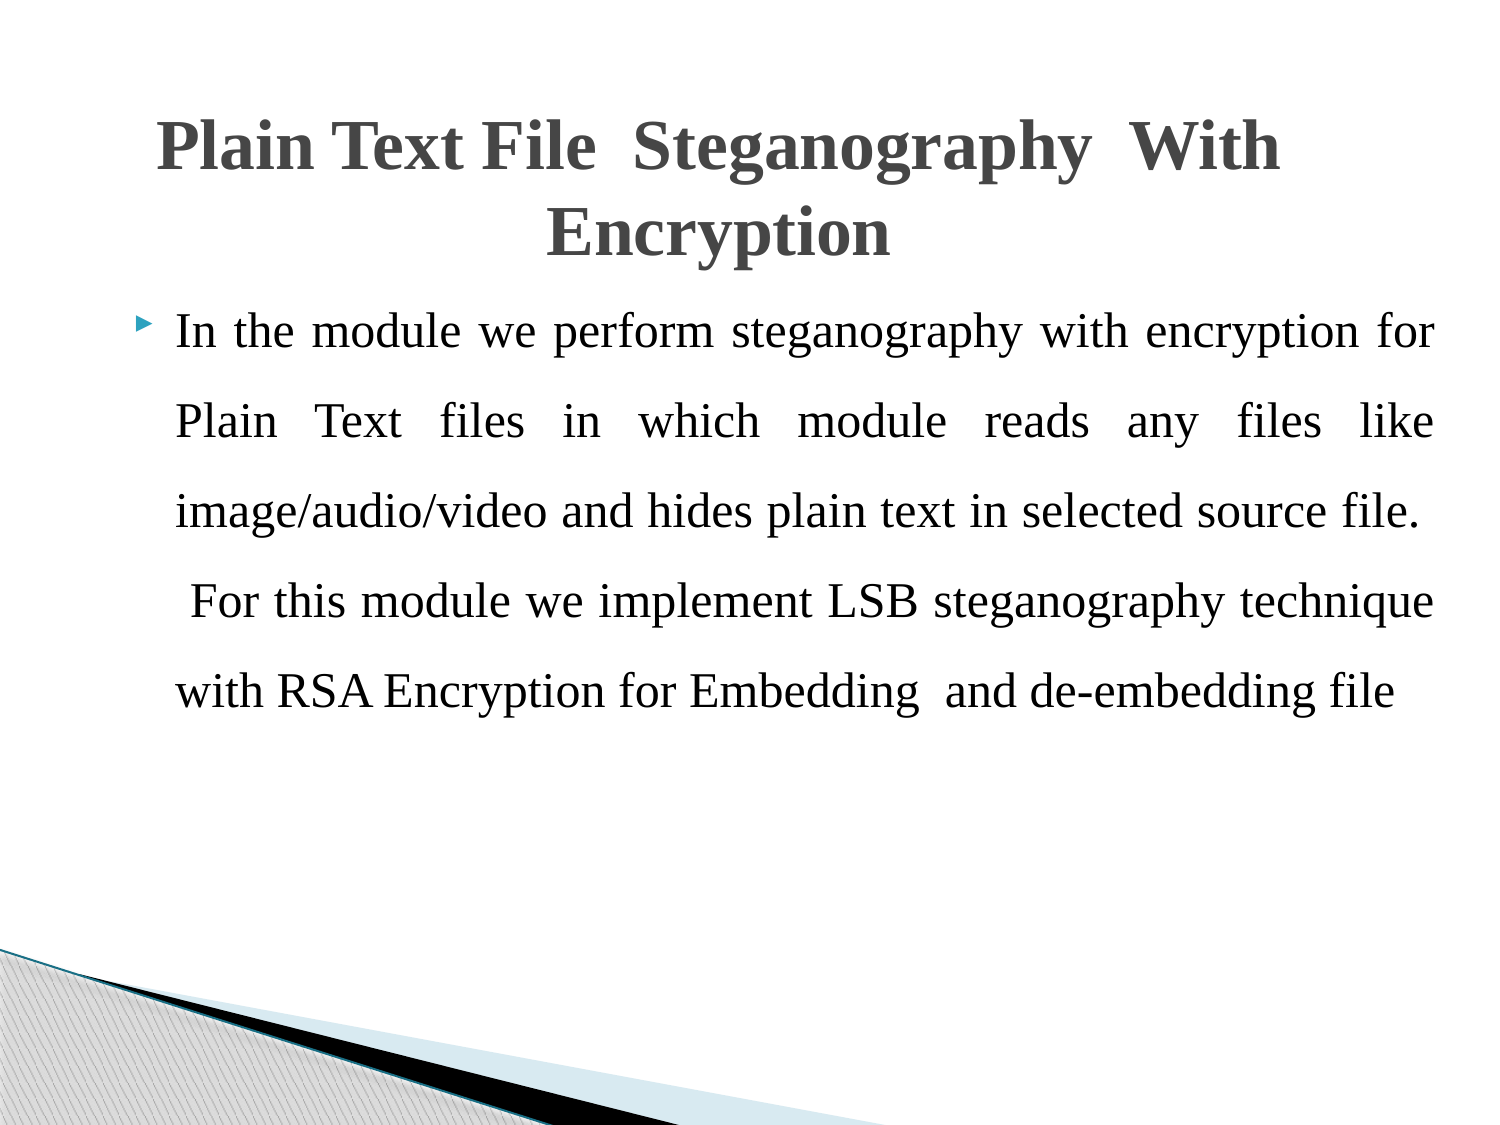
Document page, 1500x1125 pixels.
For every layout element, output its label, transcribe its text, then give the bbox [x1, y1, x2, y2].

list In the module we perform steganography with encryption for Plain Text files in which module reads any files like image/audio/video and hides plain text in selected source file. For this module we implement LSB steganography technique with RSA Encryption for Embedding and de-embedding file [100, 183, 1451, 1009]
title Plain Text File Steganography With Encryption [53, 90, 1404, 278]
